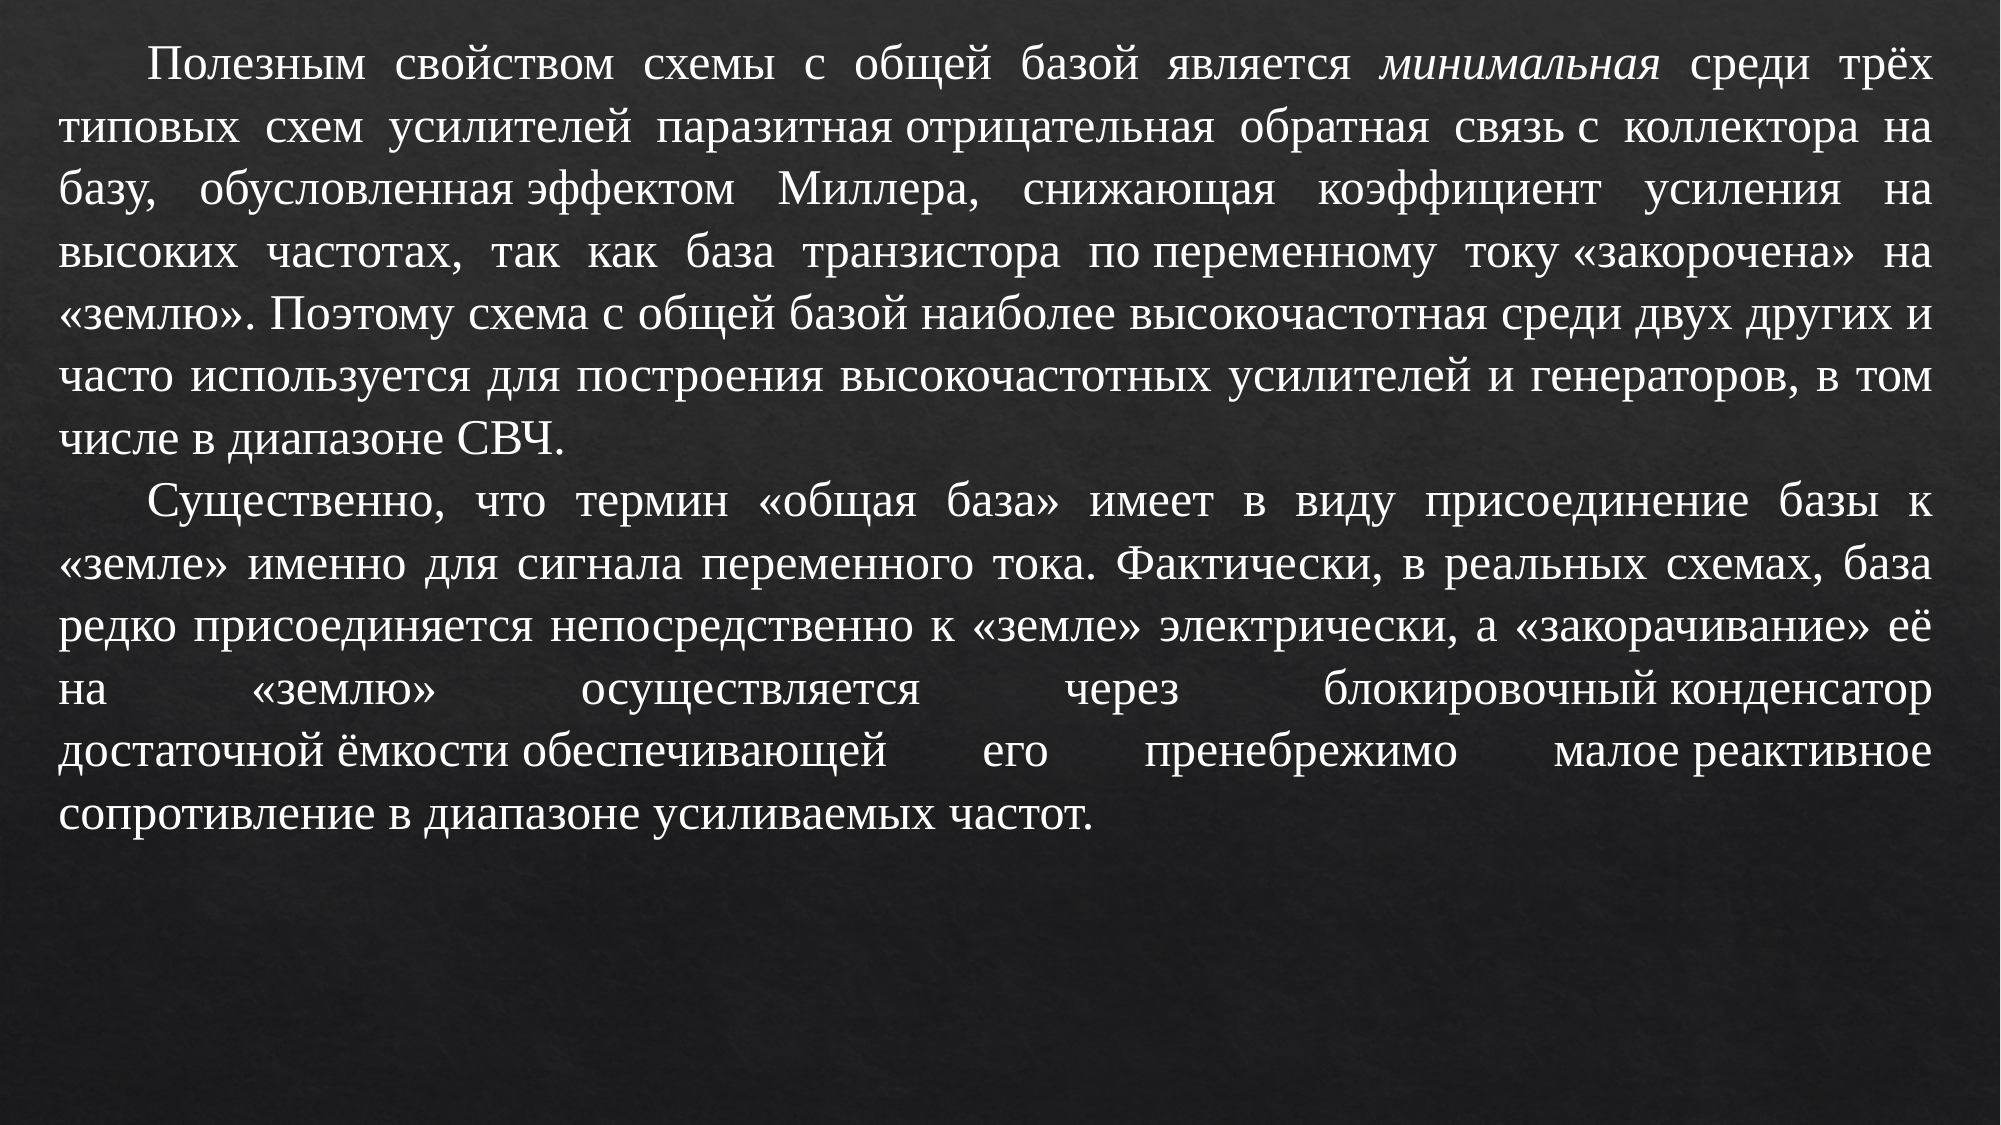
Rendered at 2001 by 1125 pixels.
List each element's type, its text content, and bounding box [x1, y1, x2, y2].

text_box Полезным свойством схемы с общей базой является минимальная среди трёх типовых схем усилителей паразитная отрицательная обратная связь с коллектора на базу, обусловленная эффектом Миллера, снижающая коэффициент усиления на высоких частотах, так как база транзистора по переменному току «закорочена» на «землю». Поэтому схема с общей базой наиболее высокочастотная среди двух других и часто используется для построения высокочастотных усилителей и генераторов, в том числе в диапазоне СВЧ. Существенно, что термин «общая база» имеет в виду присоединение базы к «земле» именно для сигнала переменного тока. Фактически, в реальных схемах, база редко присоединяется непосредственно к «земле» электрически, а «закорачивание» её на «землю» осуществляется через блокировочный конденсатор достаточной ёмкости обеспечивающей его пренебрежимо малое реактивное сопротивление в диапазоне усиливаемых частот. [43, 19, 1949, 847]
